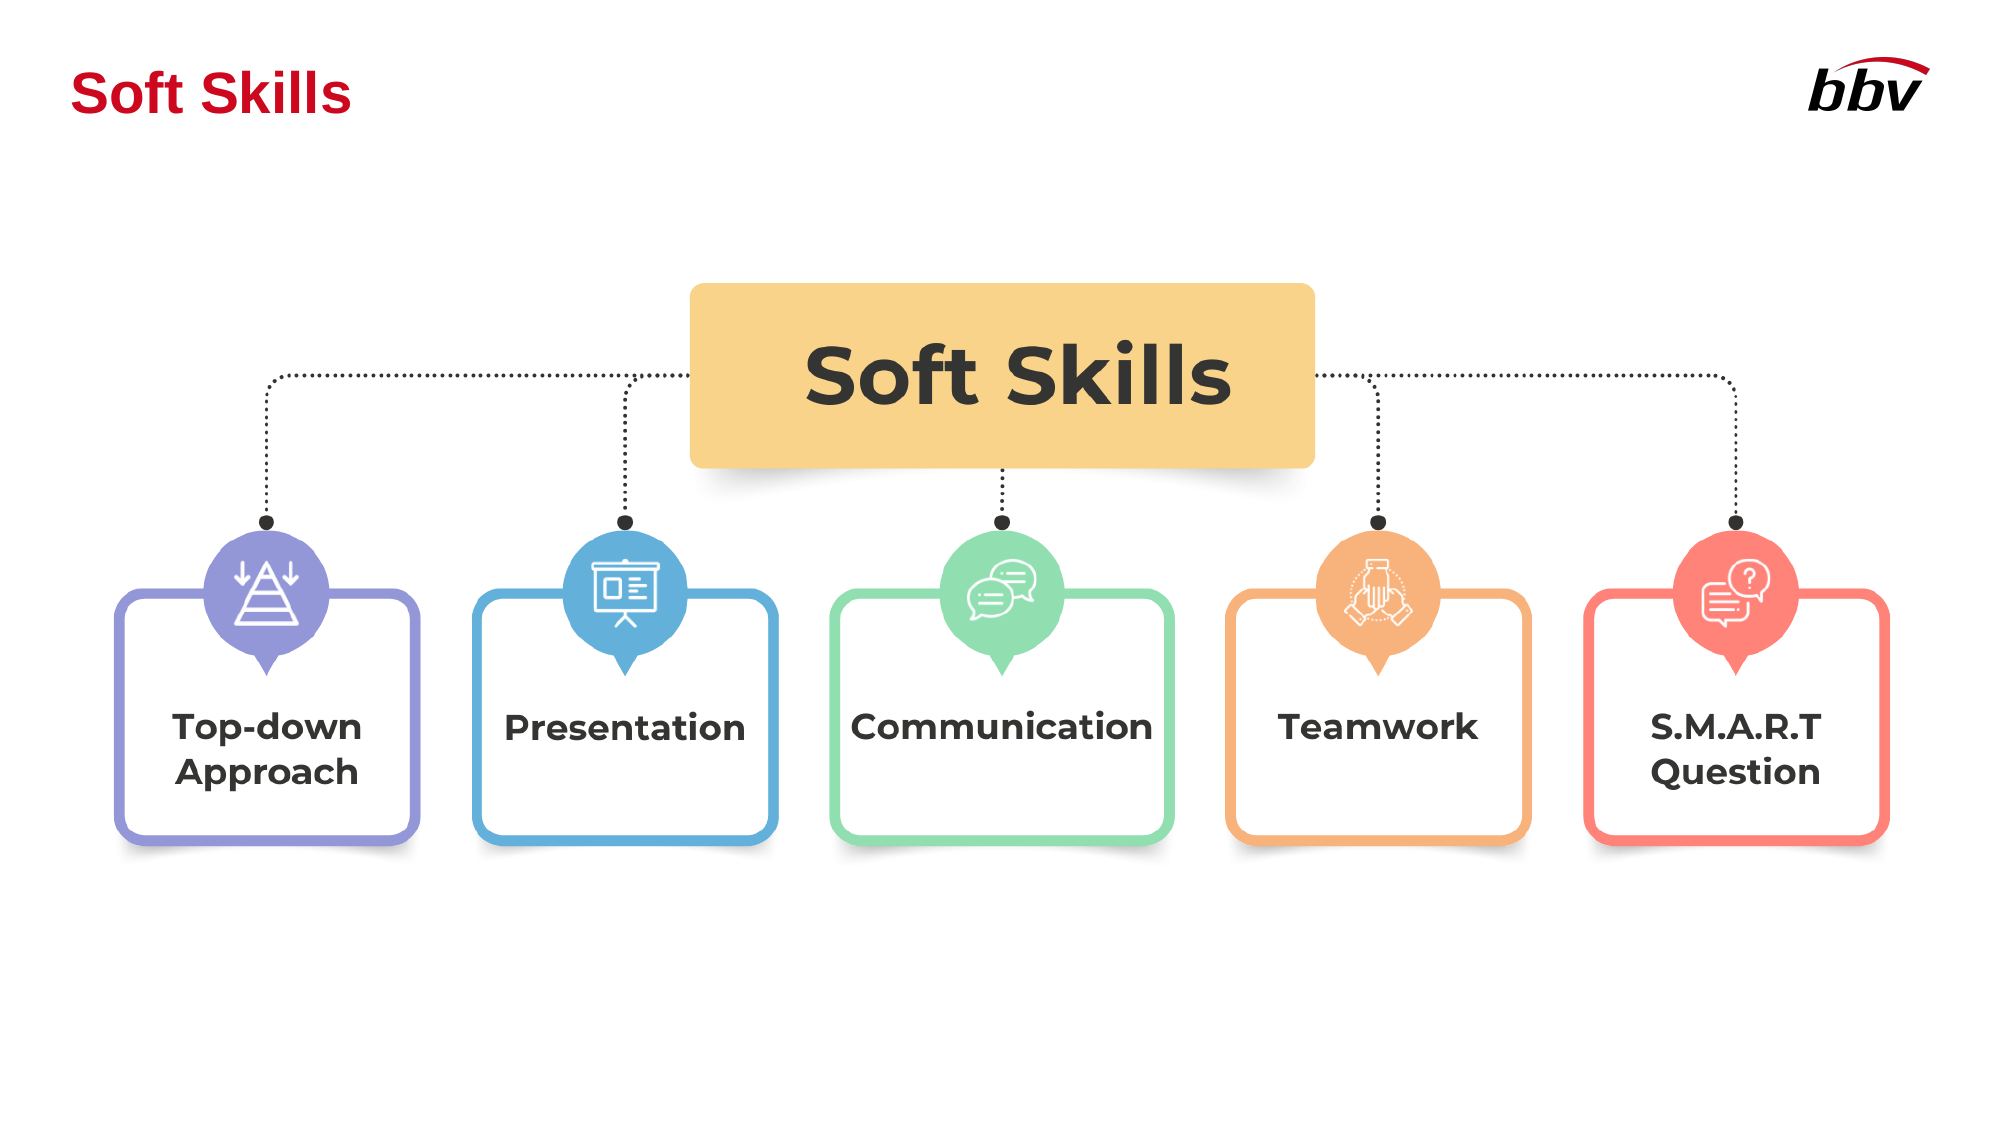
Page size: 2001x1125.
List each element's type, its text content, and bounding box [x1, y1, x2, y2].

title Soft Skills [70, 0, 1666, 181]
picture [80, 179, 1919, 1125]
picture [1808, 57, 1930, 111]
